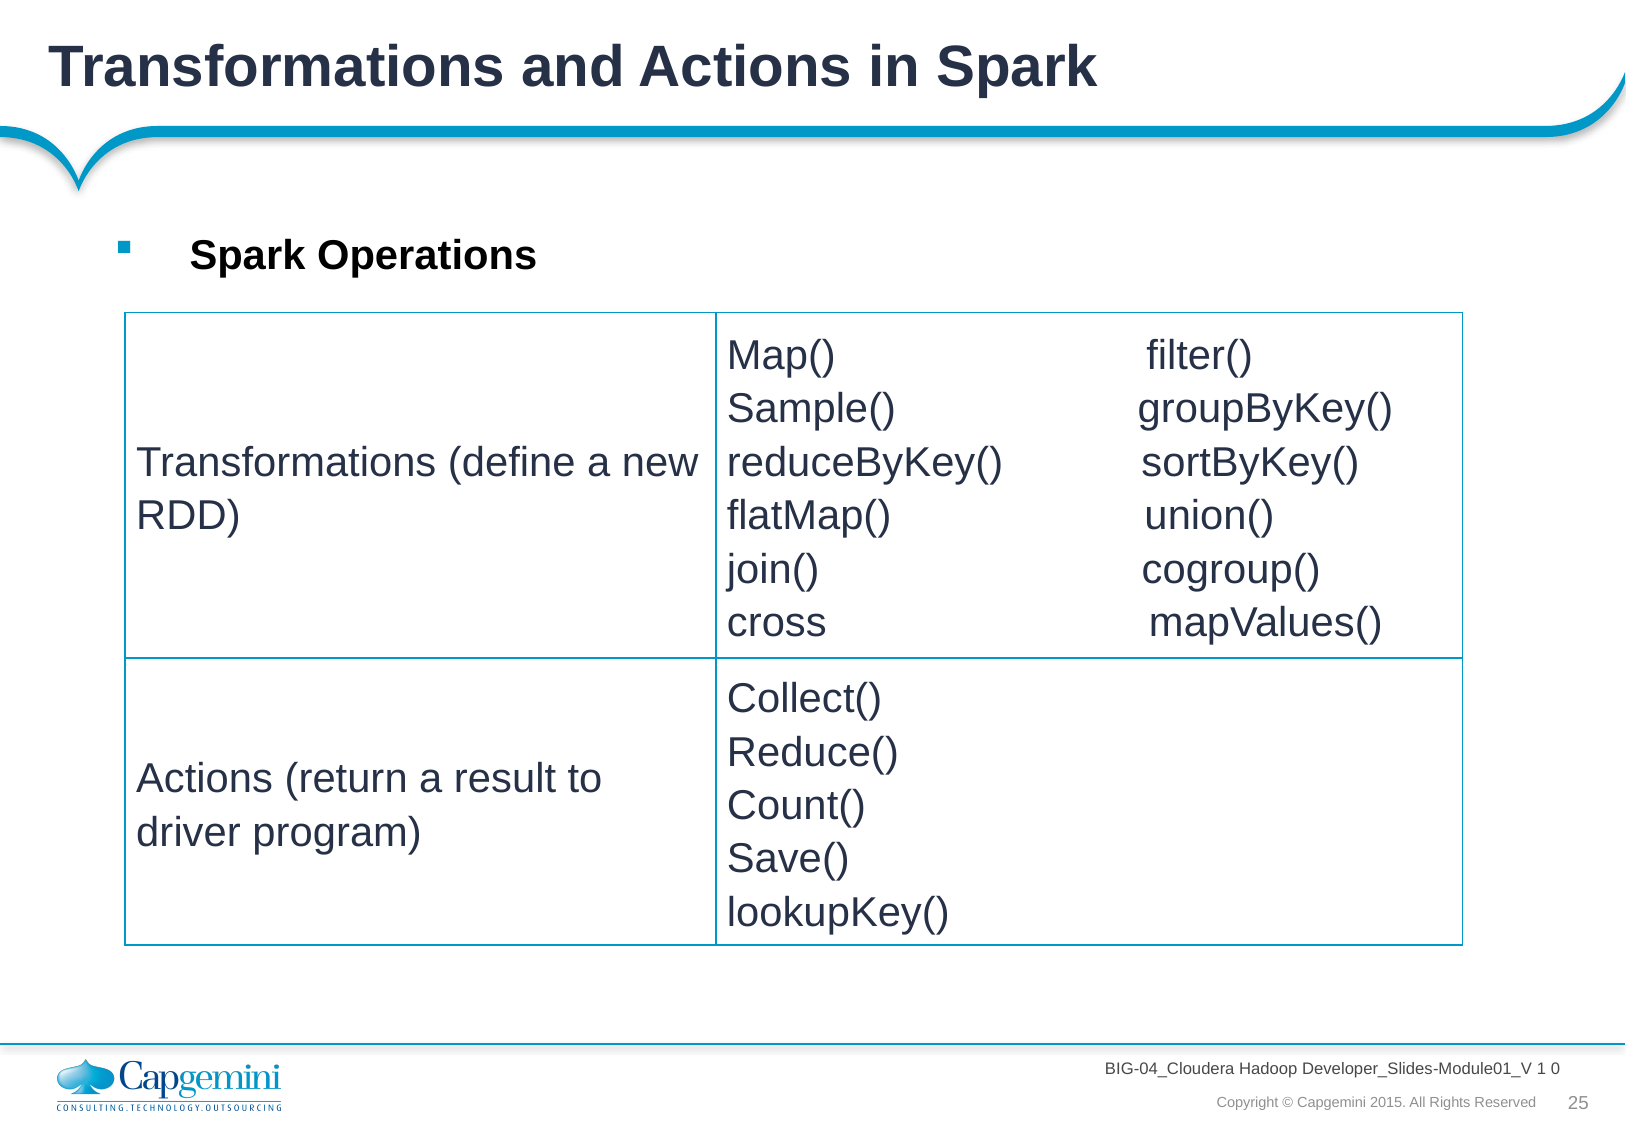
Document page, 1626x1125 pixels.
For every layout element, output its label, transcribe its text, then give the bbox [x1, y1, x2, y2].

text_box Transformations and Actions in Spark [0, 24, 1625, 113]
table_cell Actions (return a result to driver program) [126, 659, 715, 944]
table_header Transformations (define a new RDD) [126, 313, 715, 657]
table_cell Collect() Reduce() Count() Save() lookupKey() [717, 659, 1462, 944]
picture [57, 1059, 281, 1111]
text_box Spark Operations [99, 195, 1538, 285]
table_header Map() filter() Sample() groupByKey() reduceByKey() sortByKey() flatMap() union() join() cogroup() cross mapValues() [717, 313, 1462, 657]
